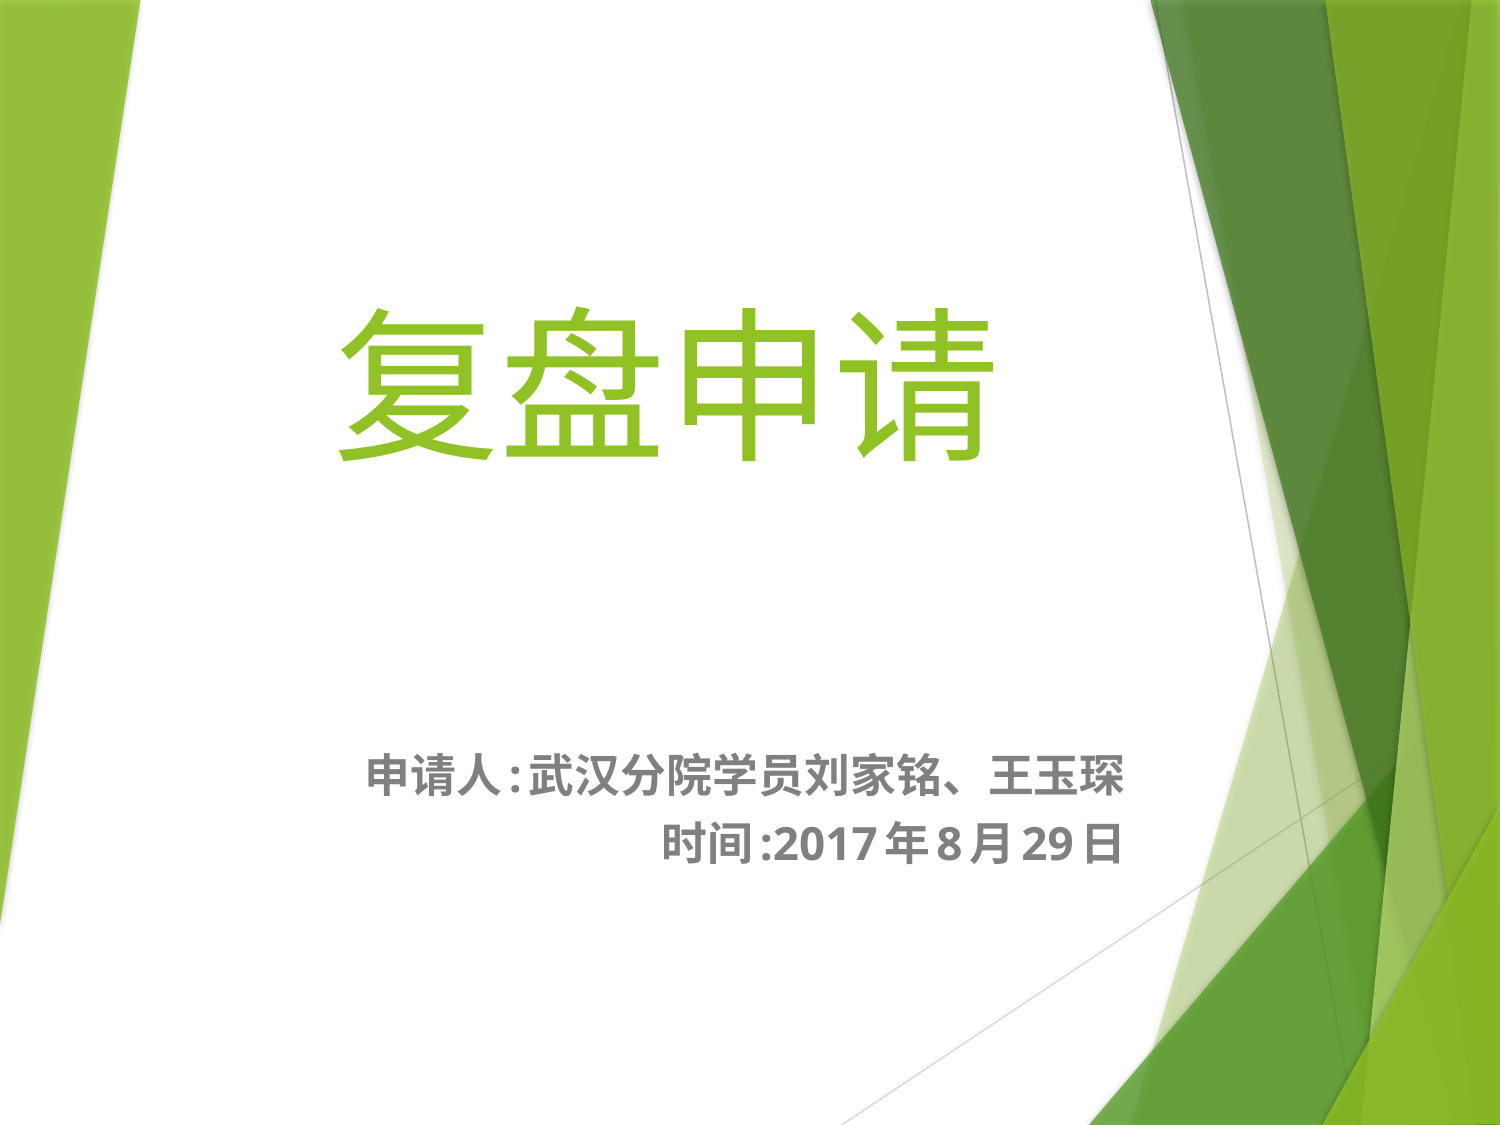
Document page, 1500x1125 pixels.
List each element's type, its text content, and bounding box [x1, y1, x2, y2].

subtitle 申请人:武汉分院学员刘家铭、王玉琛 时间:2017年8月29日 [185, 587, 1142, 882]
title 复盘申请 [192, 158, 1141, 489]
